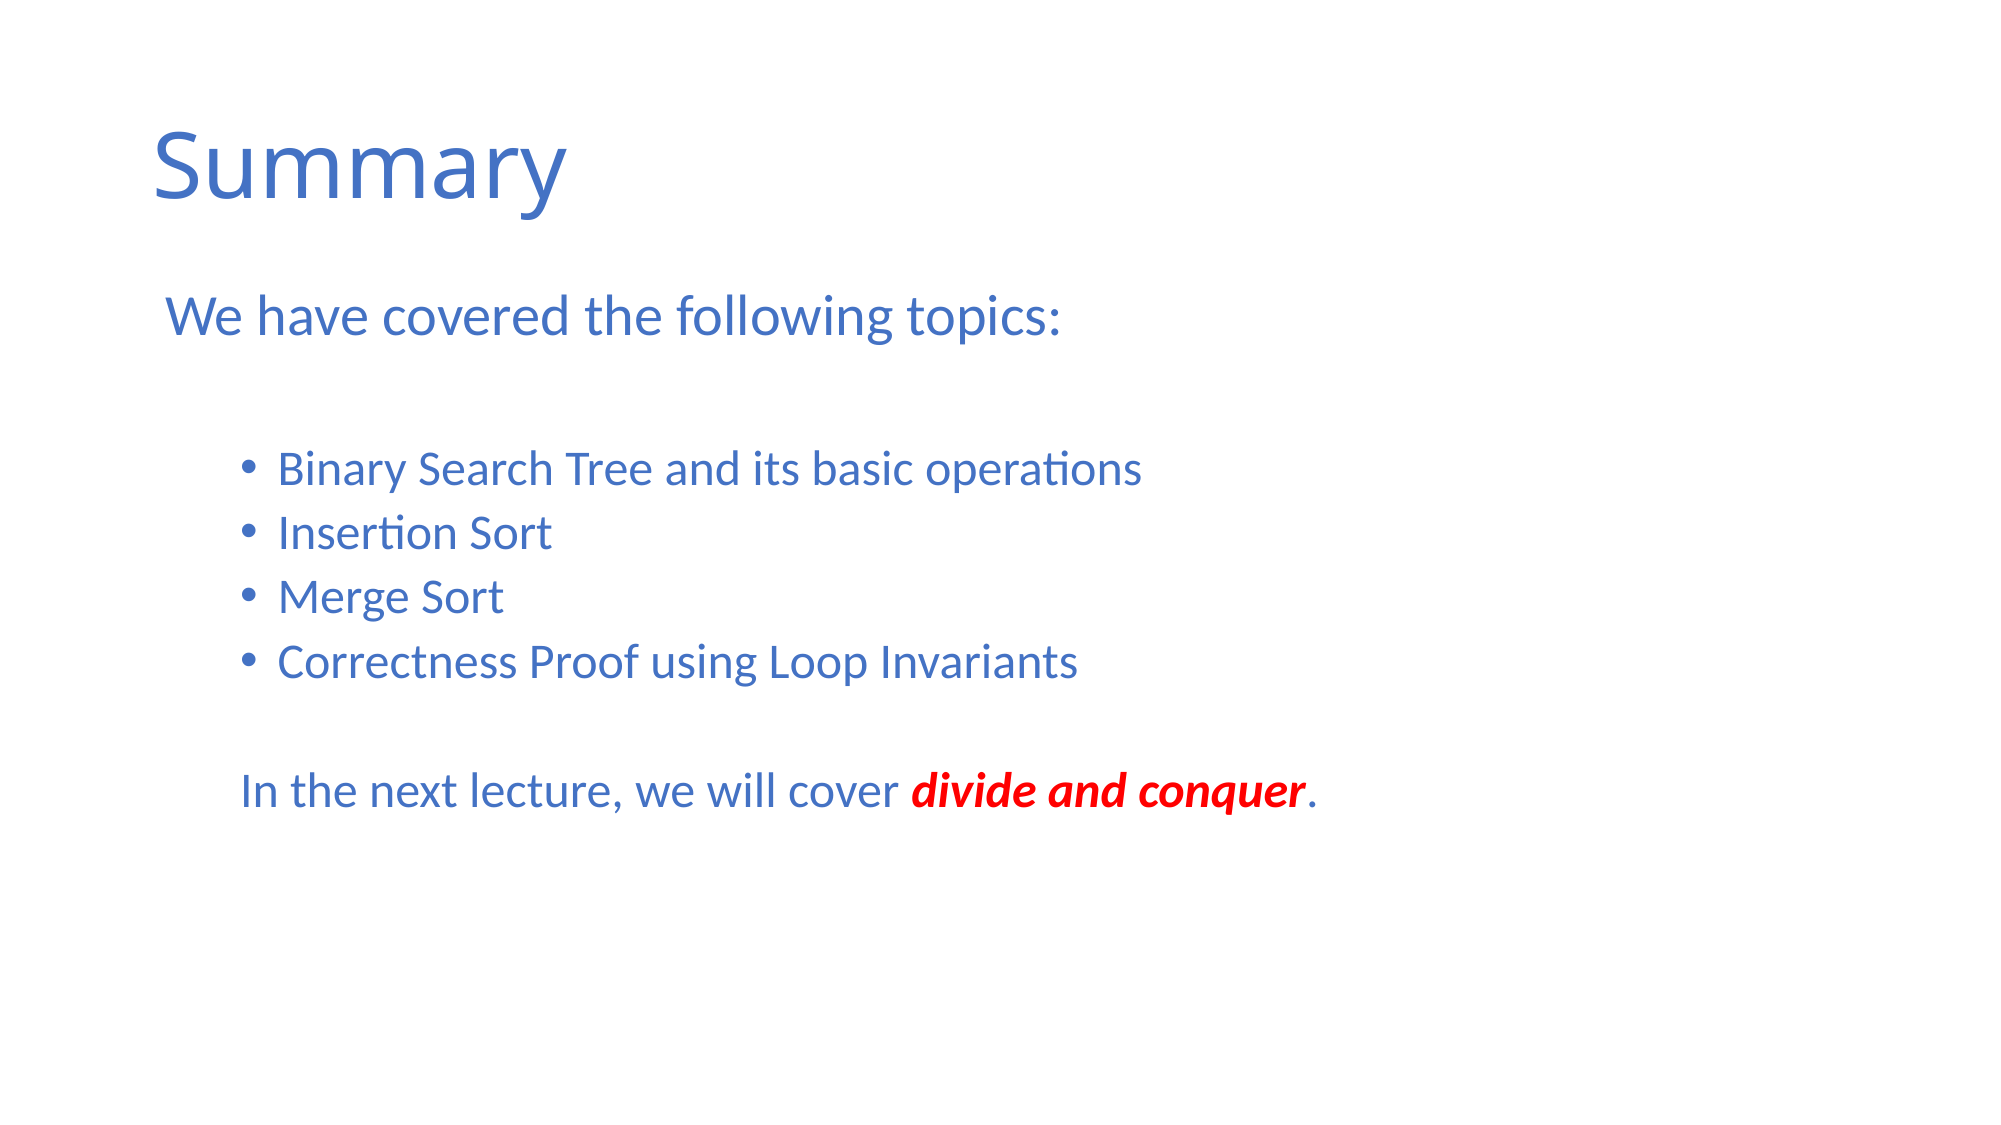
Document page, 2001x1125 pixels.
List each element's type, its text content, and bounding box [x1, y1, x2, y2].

list We have covered the following topics: Binary Search Tree and its basic operations Insertion Sort Merge Sort Correctness Proof using Loop Invariants In the next lecture, we will cover divide and conquer. [150, 277, 1875, 992]
title Summary [137, 59, 1863, 278]
